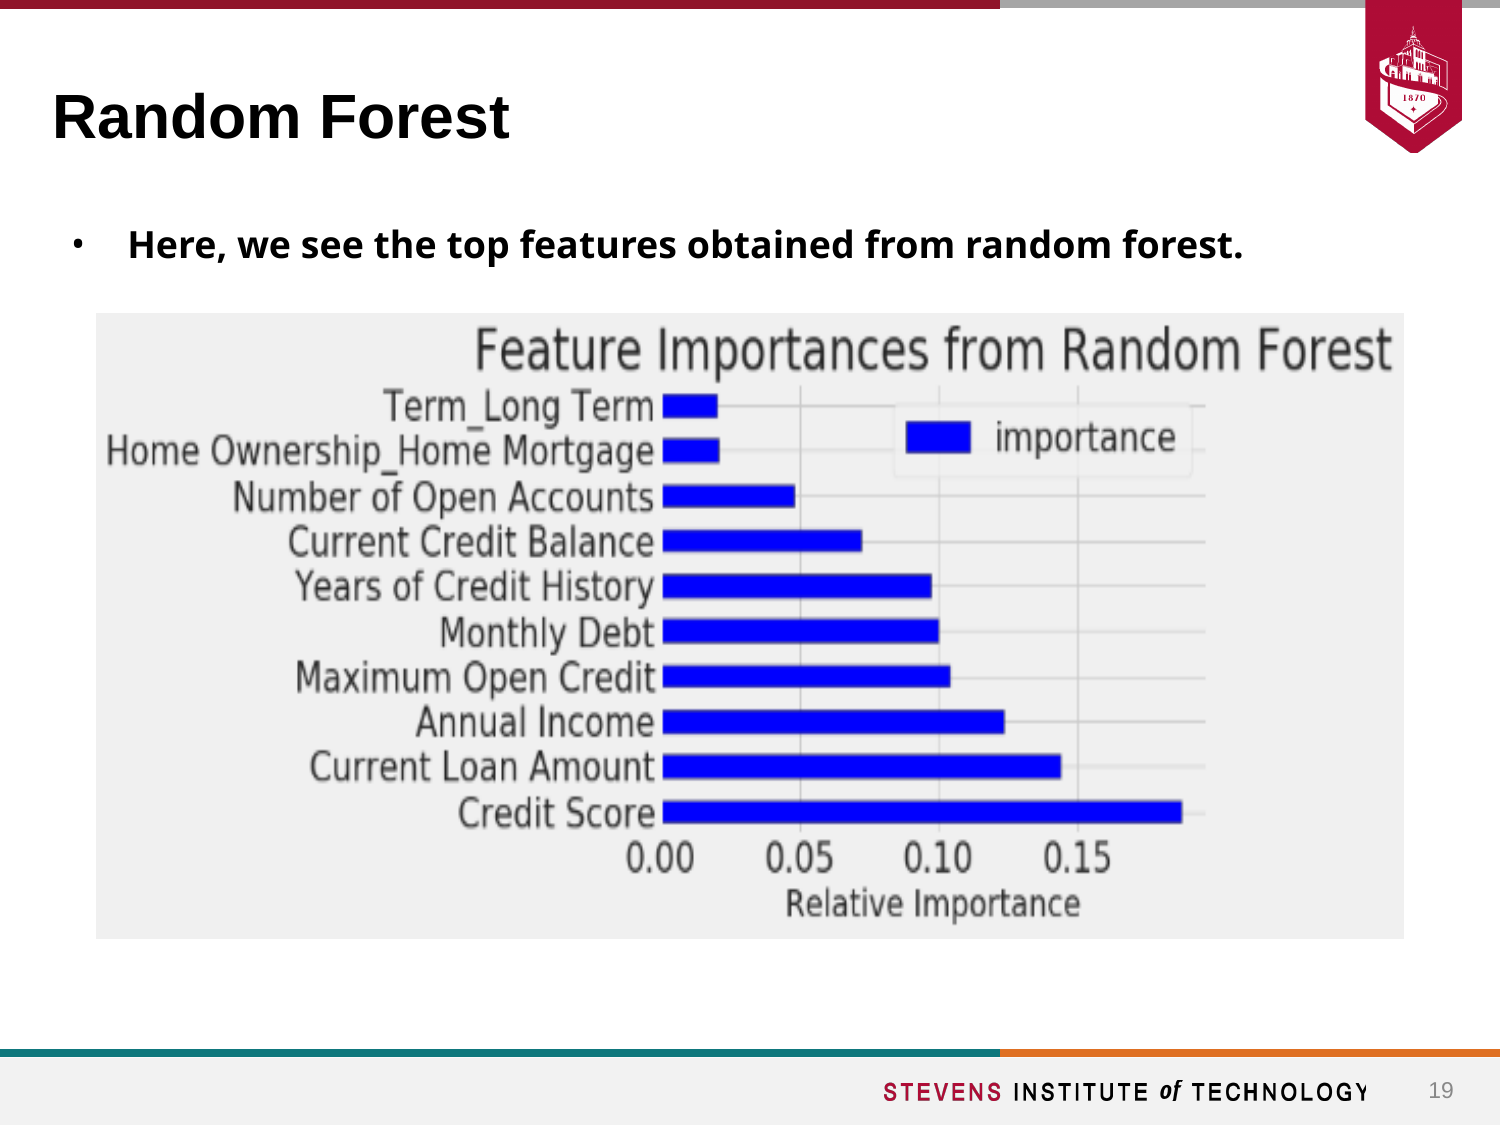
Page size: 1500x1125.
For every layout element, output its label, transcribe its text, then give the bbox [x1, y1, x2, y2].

picture [96, 313, 1404, 939]
picture [884, 1080, 1366, 1101]
slide_number 19 [1401, 1059, 1481, 1120]
title Random Forest [37, 68, 1236, 157]
list Here, we see the top features obtained from random forest. [37, 206, 1463, 1000]
picture [1365, 0, 1462, 153]
